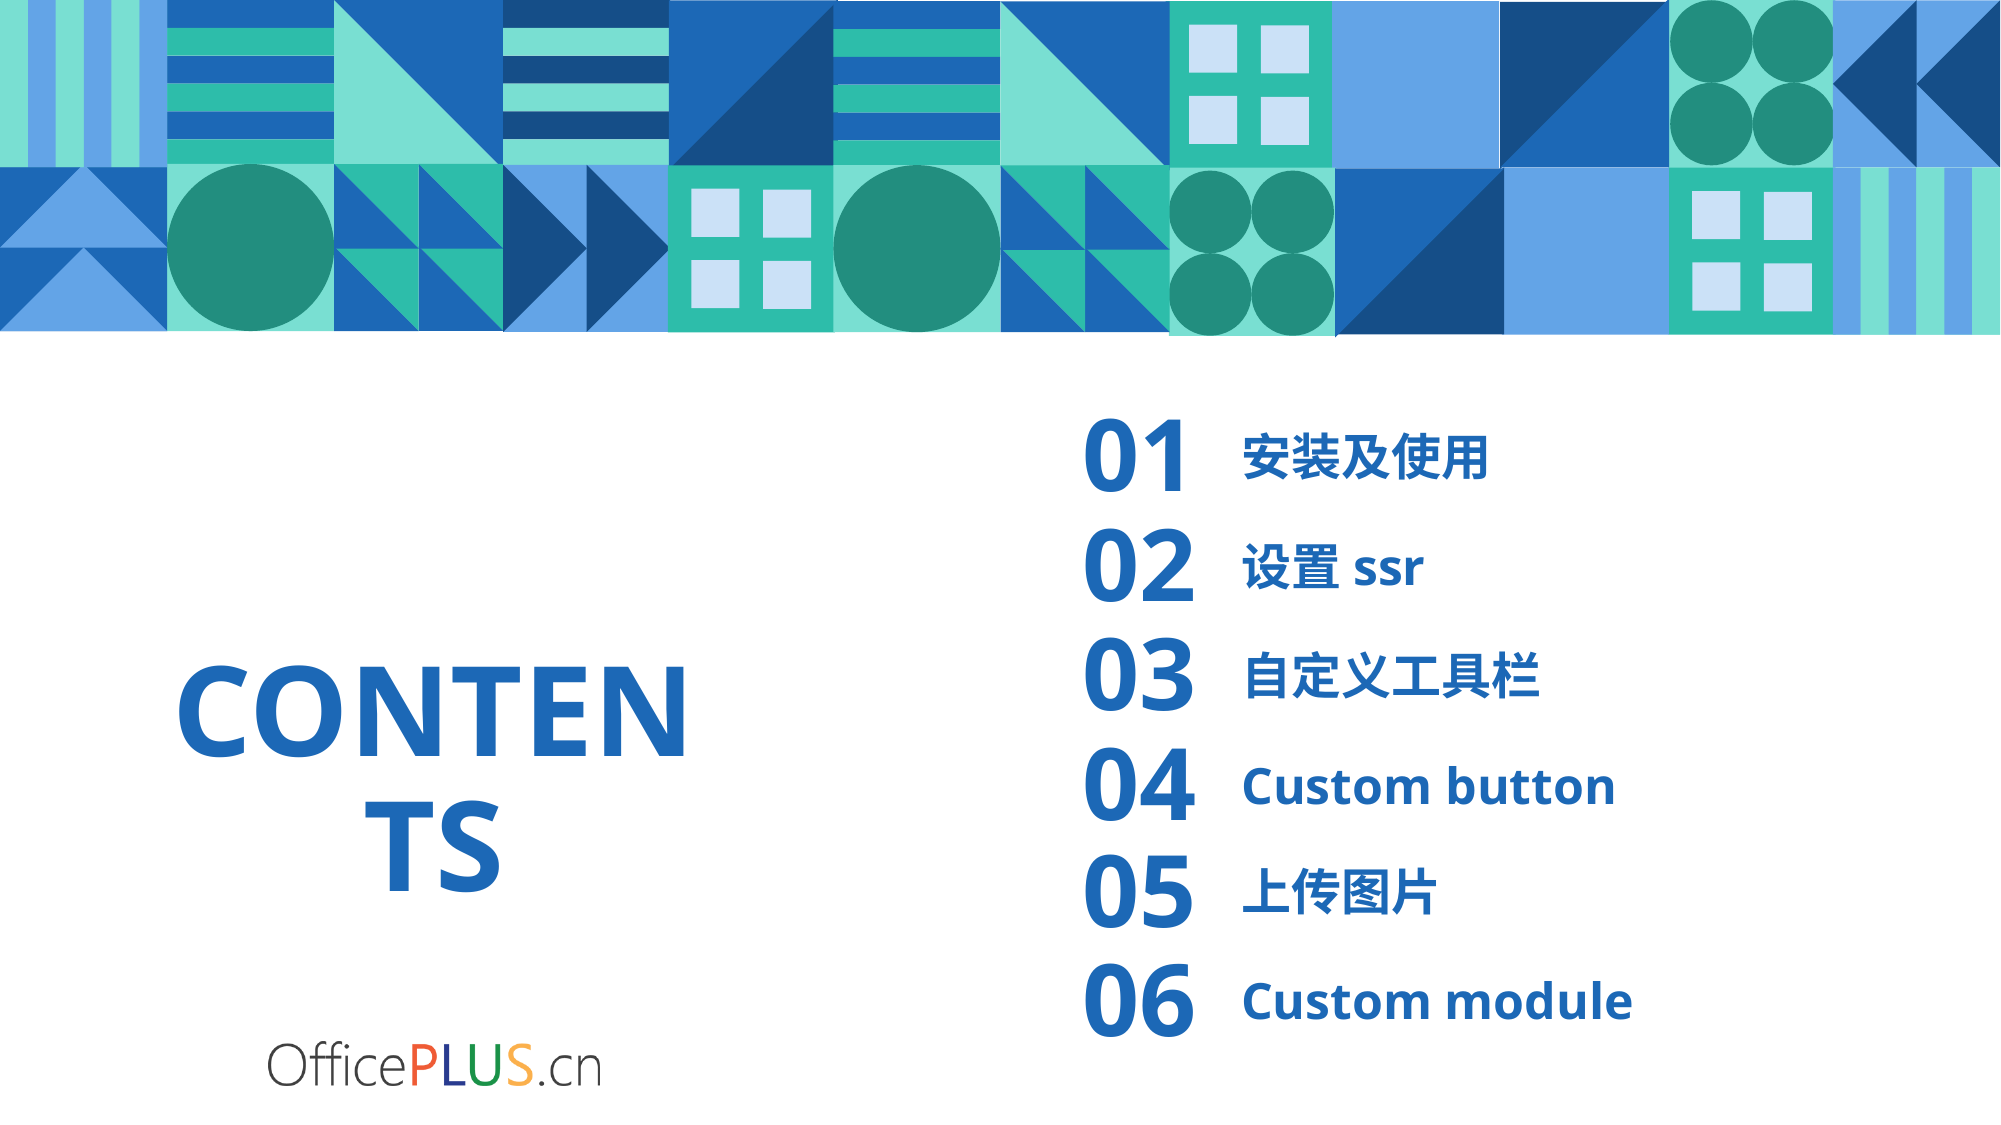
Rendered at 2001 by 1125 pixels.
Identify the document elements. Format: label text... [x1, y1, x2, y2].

list 02 [1067, 514, 1226, 623]
list 设置ssr [1226, 514, 1778, 623]
list 04 [1067, 733, 1226, 840]
picture [268, 1041, 600, 1086]
list Custom module [1226, 949, 1778, 1059]
list 自定义工具栏 [1226, 623, 1778, 733]
list 01 [1067, 404, 1226, 514]
list 上传图片 [1226, 840, 1778, 949]
list 安装及使用 [1226, 404, 1778, 514]
list 06 [1067, 949, 1226, 1059]
list Custom button [1226, 733, 1778, 840]
list CONTENTS [128, 641, 740, 780]
list 03 [1067, 623, 1226, 733]
list 05 [1067, 840, 1226, 949]
